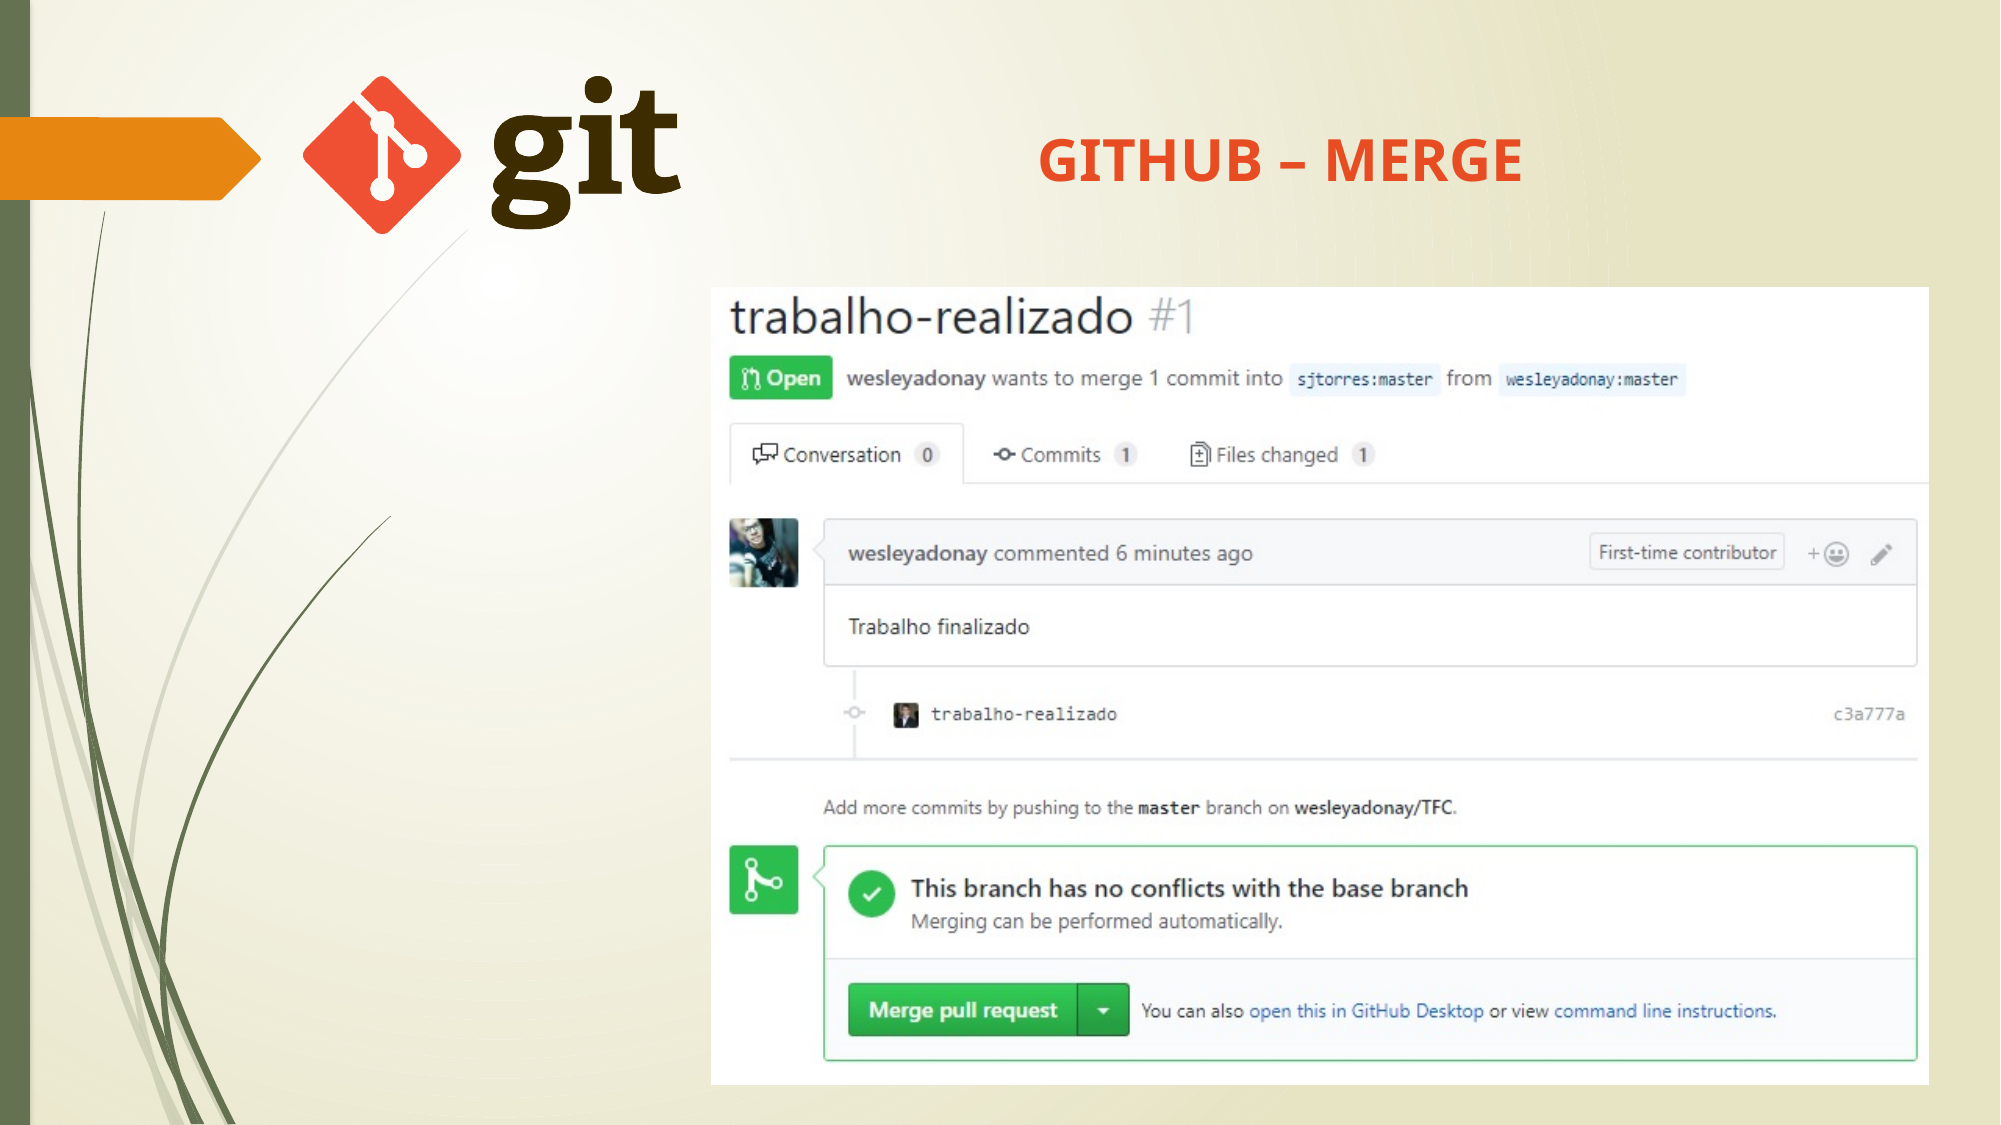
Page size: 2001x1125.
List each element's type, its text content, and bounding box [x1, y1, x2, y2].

text_box [631, 240, 1506, 335]
text_box GITHUB – MERGE [803, 109, 1758, 201]
picture [711, 287, 1930, 1085]
picture [302, 76, 681, 235]
